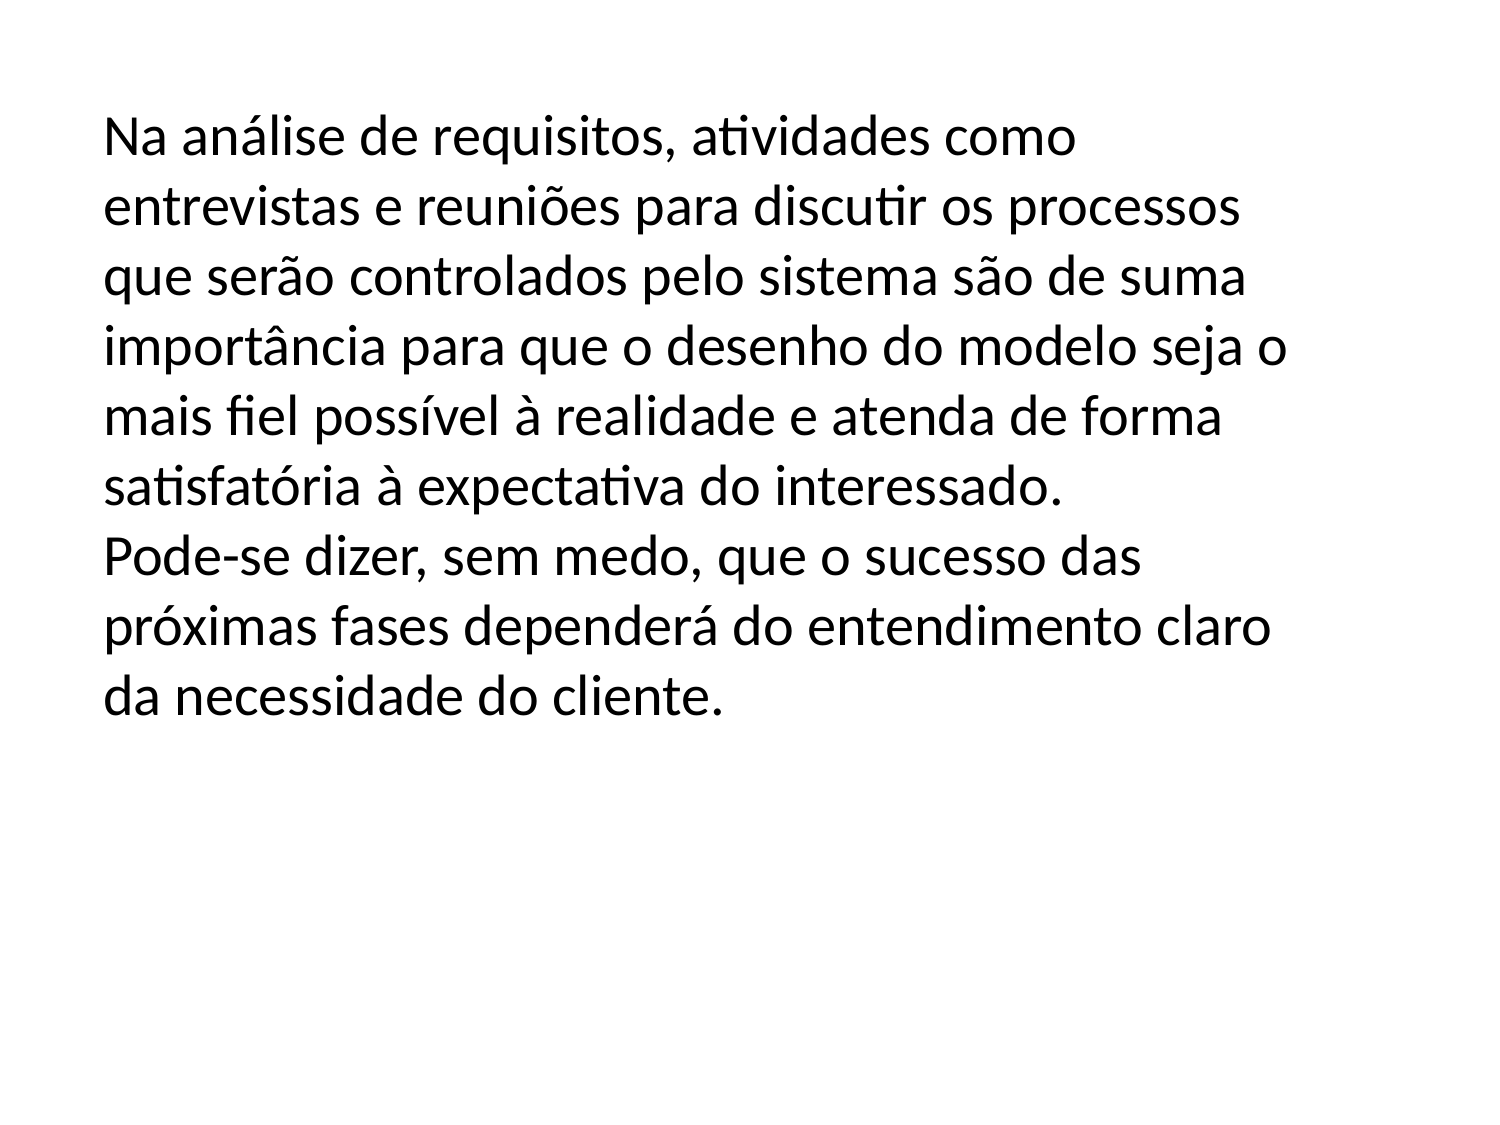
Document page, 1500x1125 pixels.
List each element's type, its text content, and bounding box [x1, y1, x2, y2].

text_box Na análise de requisitos, atividades como entrevistas e reuniões para discutir os processos que serão controlados pelo sistema são de suma importância para que o desenho do modelo seja o mais fiel possível à realidade e atenda de forma satisfatória à expectativa do interessado. Pode-se dizer, sem medo, que o sucesso das próximas fases dependerá do entendimento claro da necessidade do cliente. [88, 90, 1317, 735]
